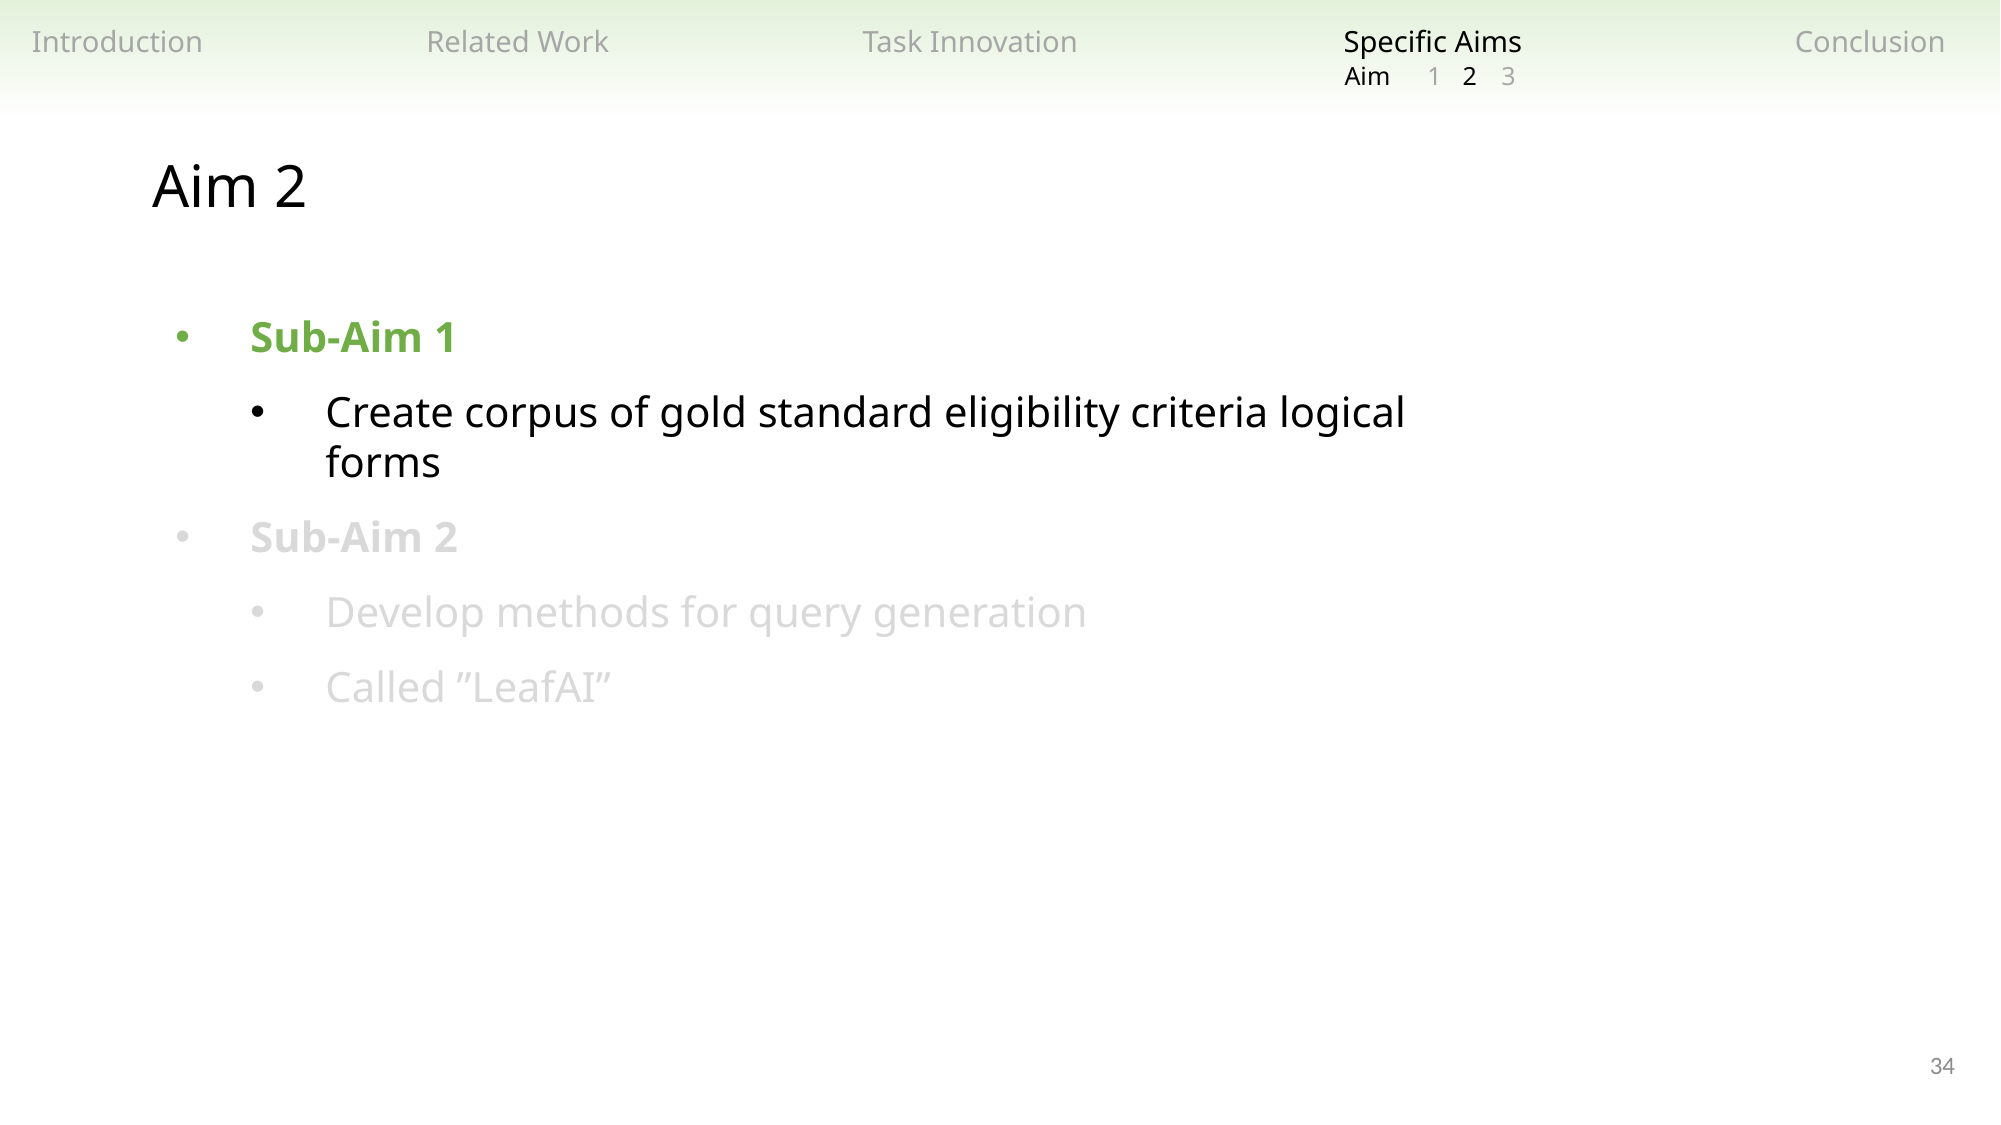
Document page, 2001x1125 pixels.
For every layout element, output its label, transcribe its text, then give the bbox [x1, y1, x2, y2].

text_box Aim 2 [137, 141, 801, 227]
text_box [24, 15, 1958, 99]
slide_number 34 [1520, 1035, 1971, 1096]
text_box Sub-Aim 1 Create corpus of gold standard eligibility criteria logical forms Sub-Aim 2 Develop methods for query generation Called ”LeafAI” [160, 303, 1459, 719]
